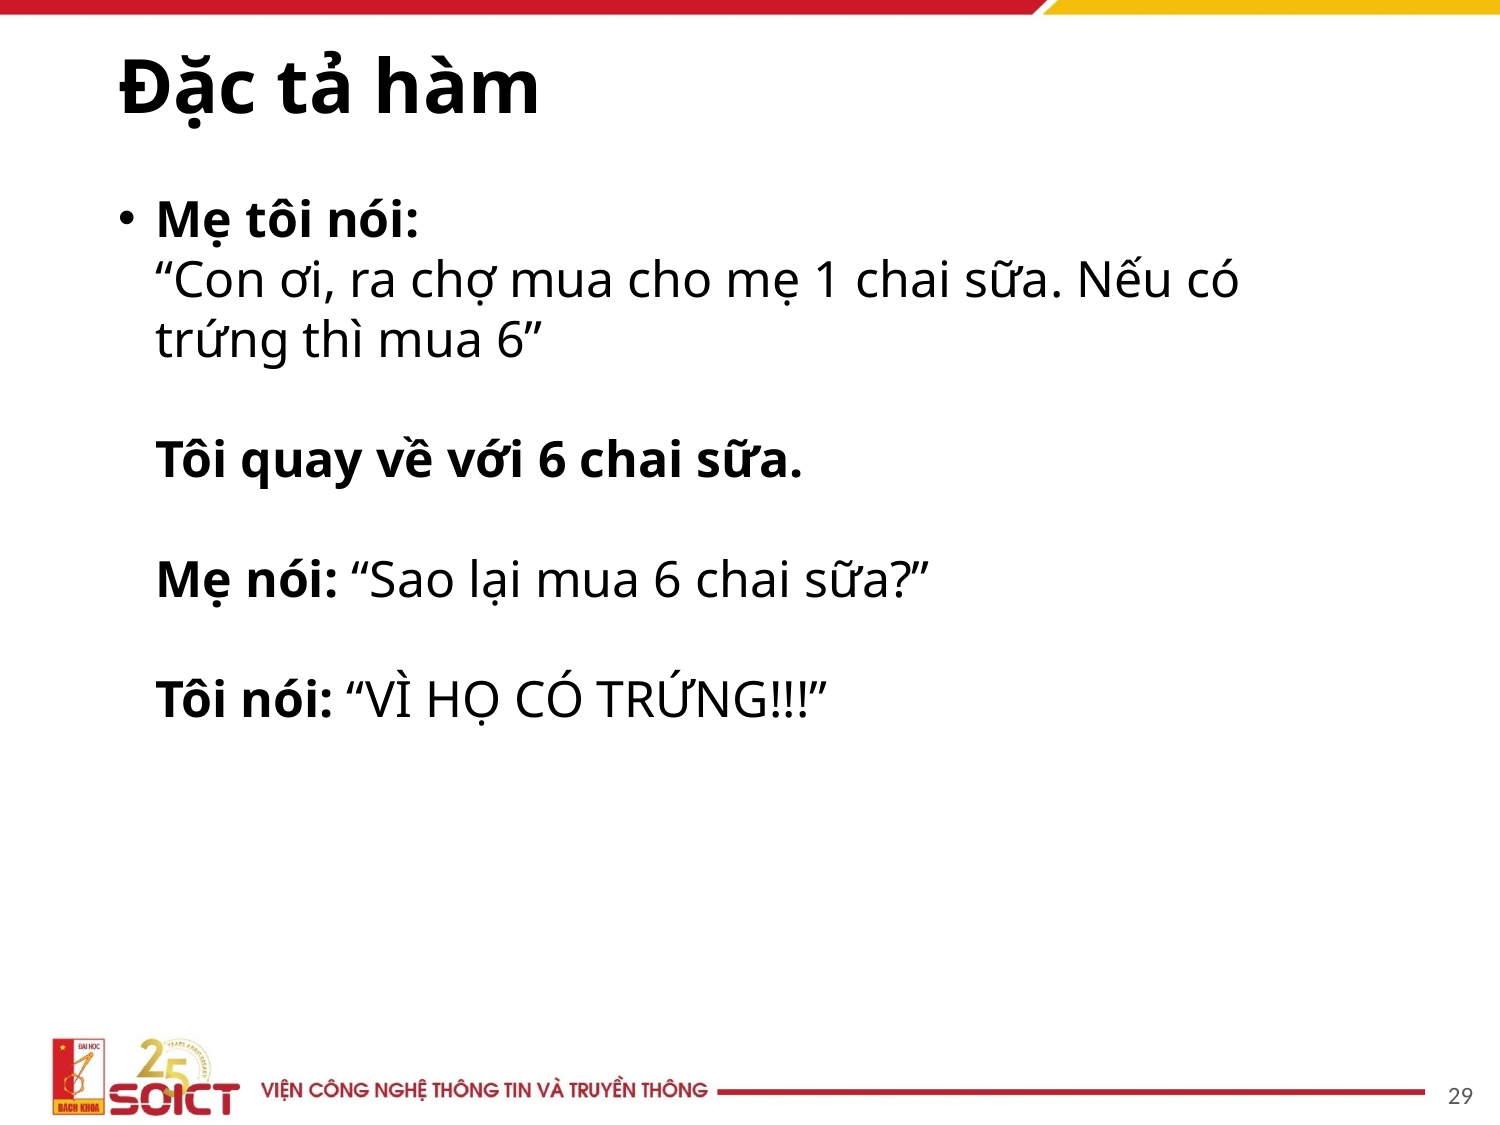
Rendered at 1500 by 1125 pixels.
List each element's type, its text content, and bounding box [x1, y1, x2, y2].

list Mẹ tôi nói: “Con ơi, ra chợ mua cho mẹ 1 chai sữa. Nếu có trứng thì mua 6” Tôi quay về với 6 chai sữa. Mẹ nói: “Sao lại mua 6 chai sữa?” Tôi nói: “VÌ HỌ CÓ TRỨNG!!!” [103, 179, 1397, 997]
picture [0, 0, 1500, 1125]
title Đặc tả hàm [103, 24, 1397, 155]
slide_number 29 [1300, 1065, 1489, 1125]
